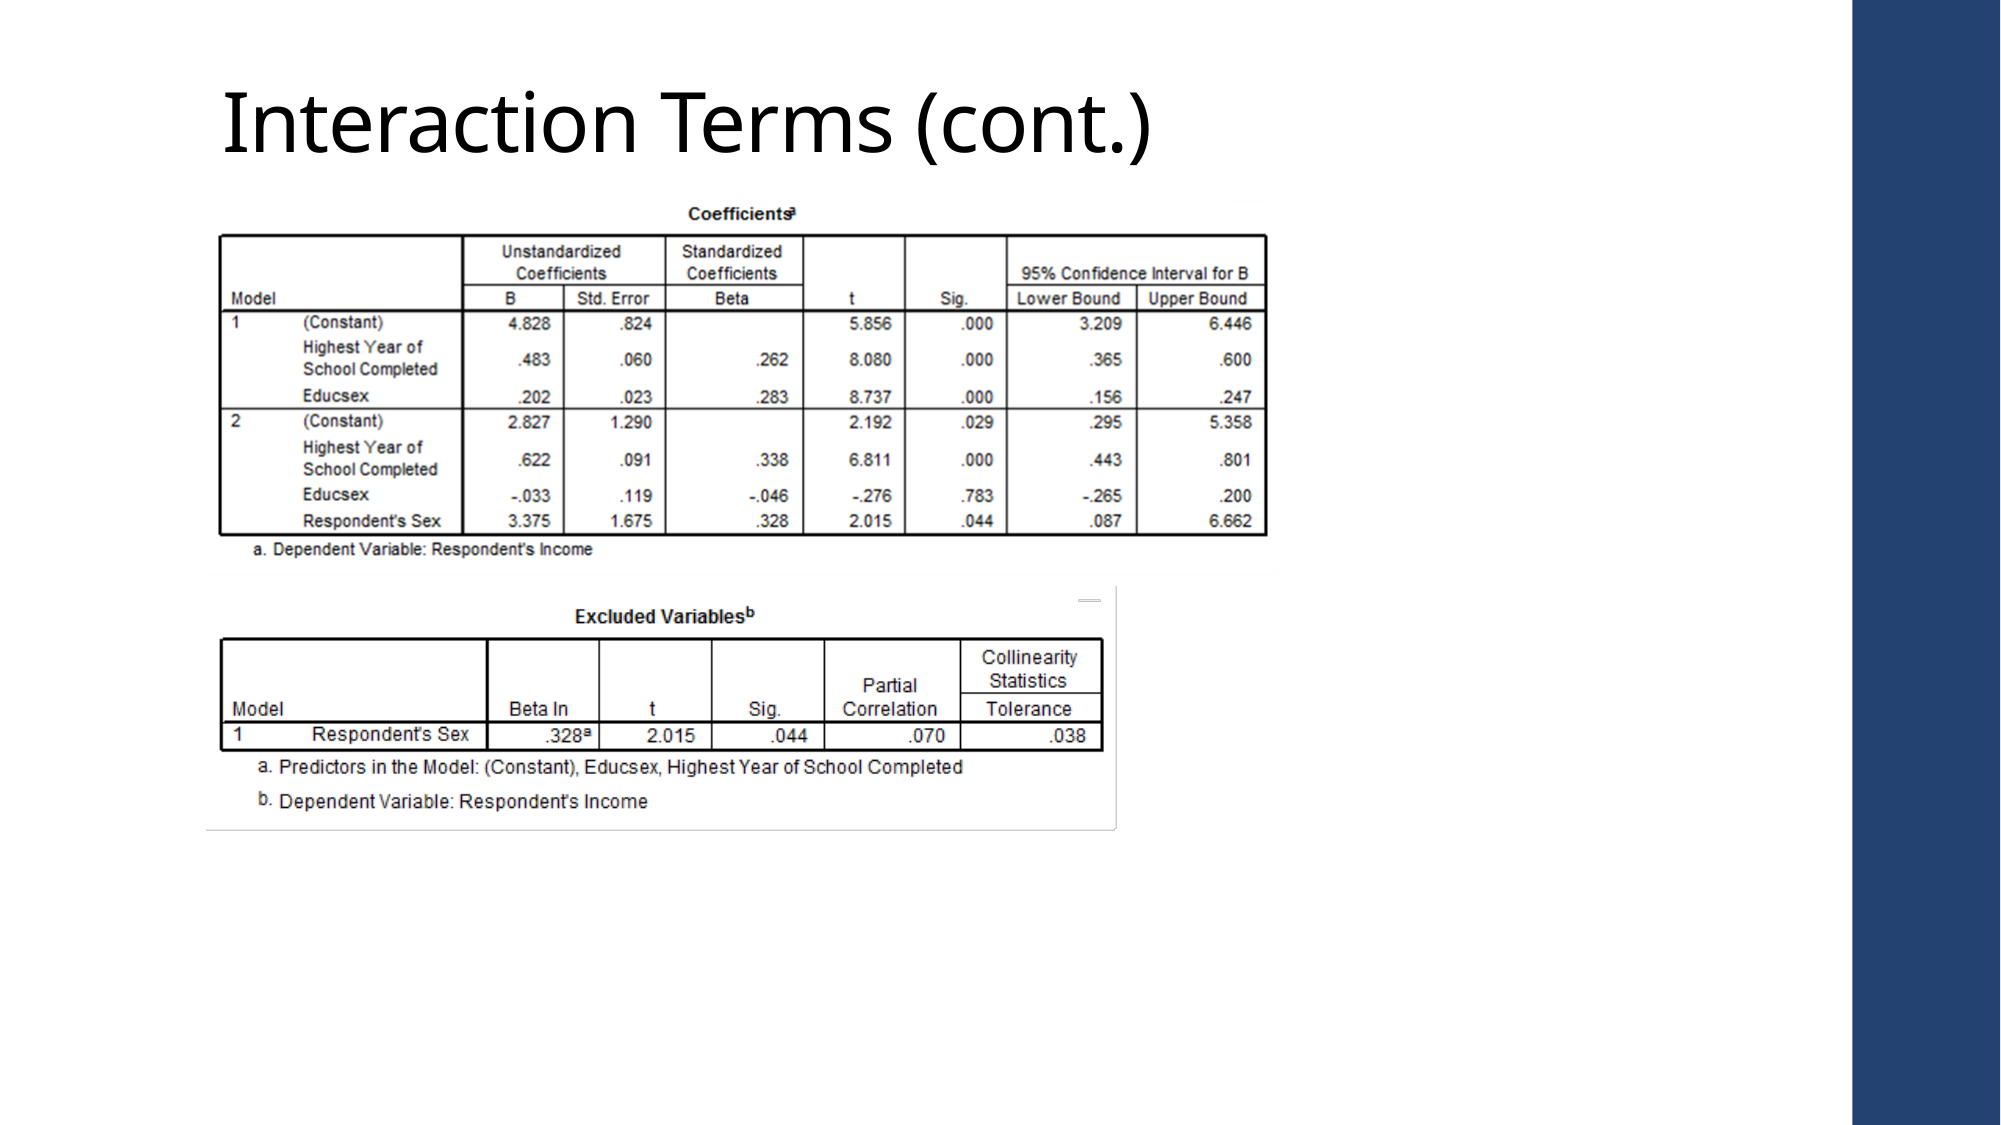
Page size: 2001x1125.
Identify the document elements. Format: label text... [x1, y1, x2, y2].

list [206, 585, 1119, 832]
picture [206, 187, 1280, 578]
title Interaction Terms (cont.) [206, 60, 1797, 179]
